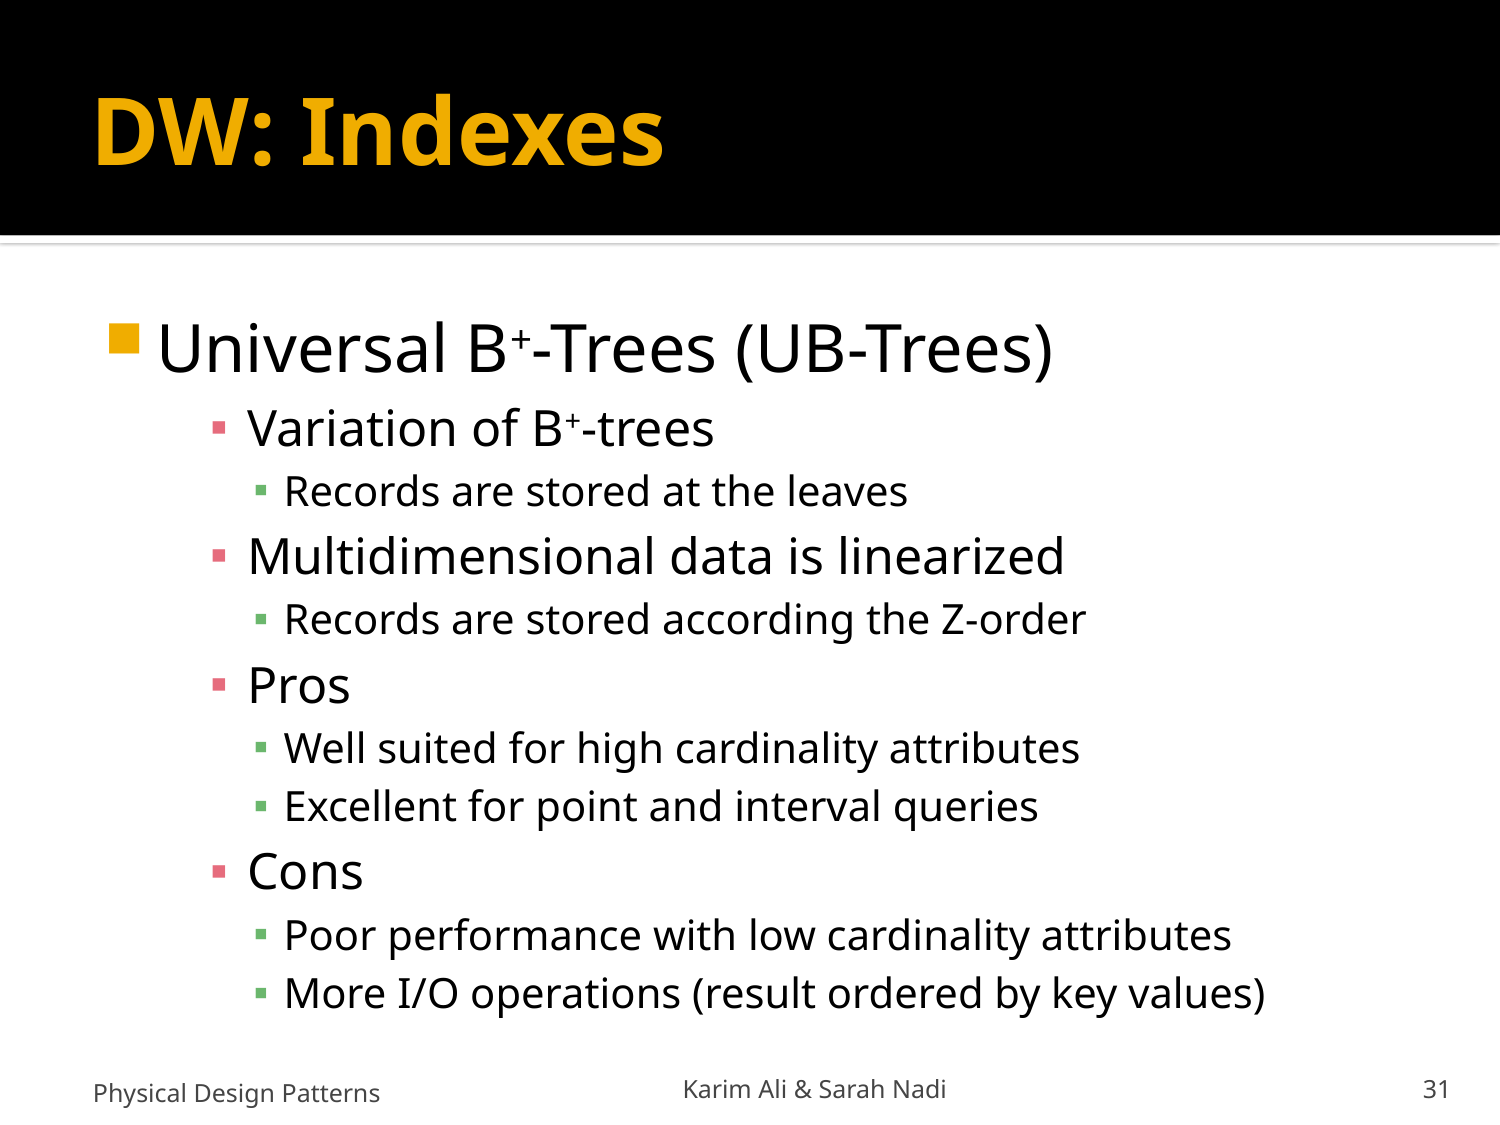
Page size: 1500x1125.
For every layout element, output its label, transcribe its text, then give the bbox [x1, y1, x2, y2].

list Universal B+-Trees (UB-Trees) Variation of B+-trees Records are stored at the leaves Multidimensional data is linearized Records are stored according the Z-order Pros Well suited for high cardinality attributes Excellent for point and interval queries Cons Poor performance with low cardinality attributes More I/O operations (result ordered by key values) [75, 291, 1425, 1050]
slide_number 31 [1345, 1062, 1467, 1108]
title DW: Indexes [75, 25, 1425, 231]
slide_number Physical Design Patterns [75, 1062, 363, 1108]
footer Karim Ali & Sarah Nadi [363, 1062, 1267, 1108]
